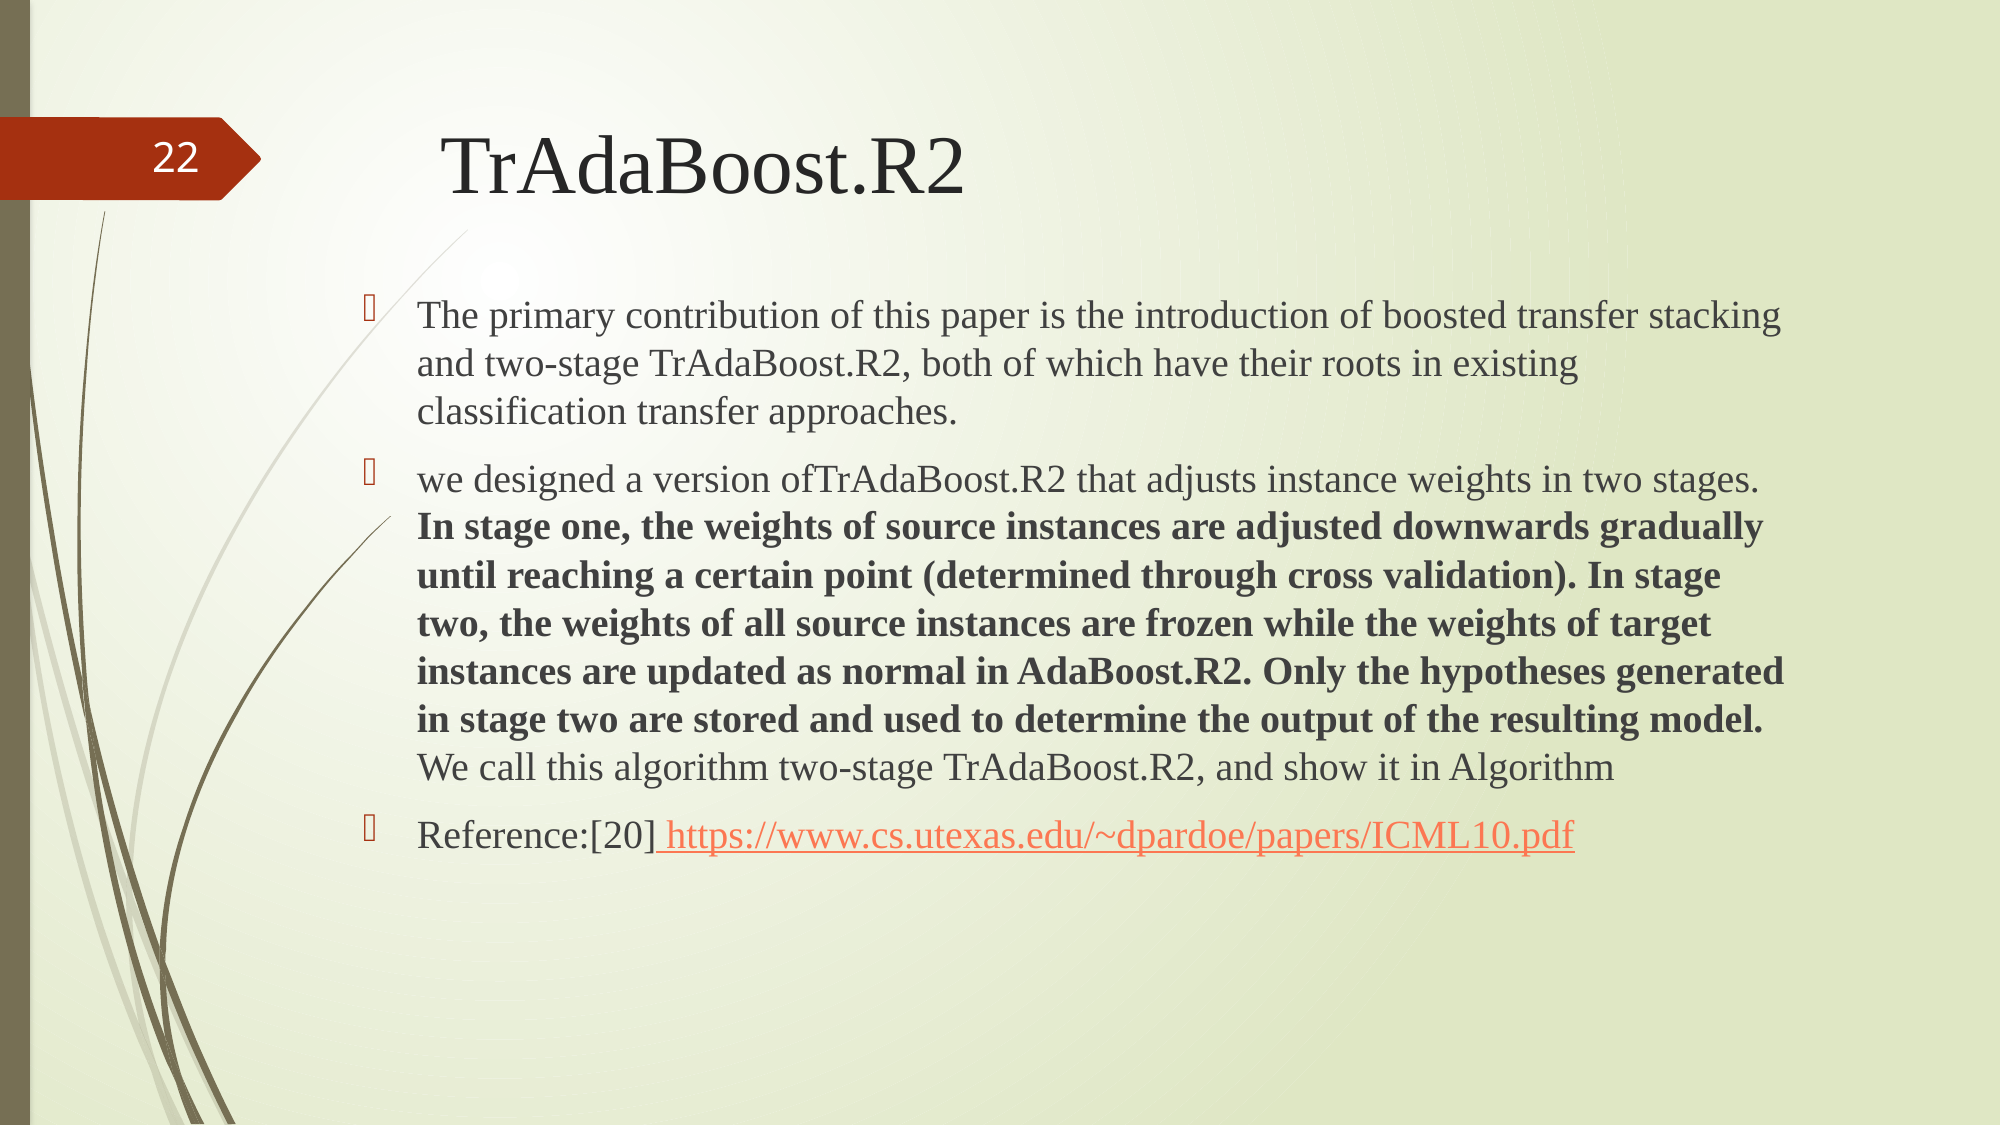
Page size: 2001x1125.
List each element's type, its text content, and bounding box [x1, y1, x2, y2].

list The primary contribution of this paper is the introduction of boosted transfer stacking and two-stage TrAdaBoost.R2, both of which have their roots in existing classification transfer approaches. we designed a version ofTrAdaBoost.R2 that adjusts instance weights in two stages. In stage one, the weights of source instances are adjusted downwards gradually until reaching a certain point (determined through cross validation). In stage two, the weights of all source instances are frozen while the weights of target instances are updated as normal in AdaBoost.R2. Only the hypotheses generated in stage two are stored and used to determine the output of the resulting model. We call this algorithm two-stage TrAdaBoost.R2, and show it in Algorithm Reference:[20] https://www.cs.utexas.edu/~dpardoe/papers/ICML10.pdf [347, 280, 1811, 901]
title TrAdaBoost.R2 [425, 102, 1888, 313]
slide_number 22 [87, 129, 216, 190]
